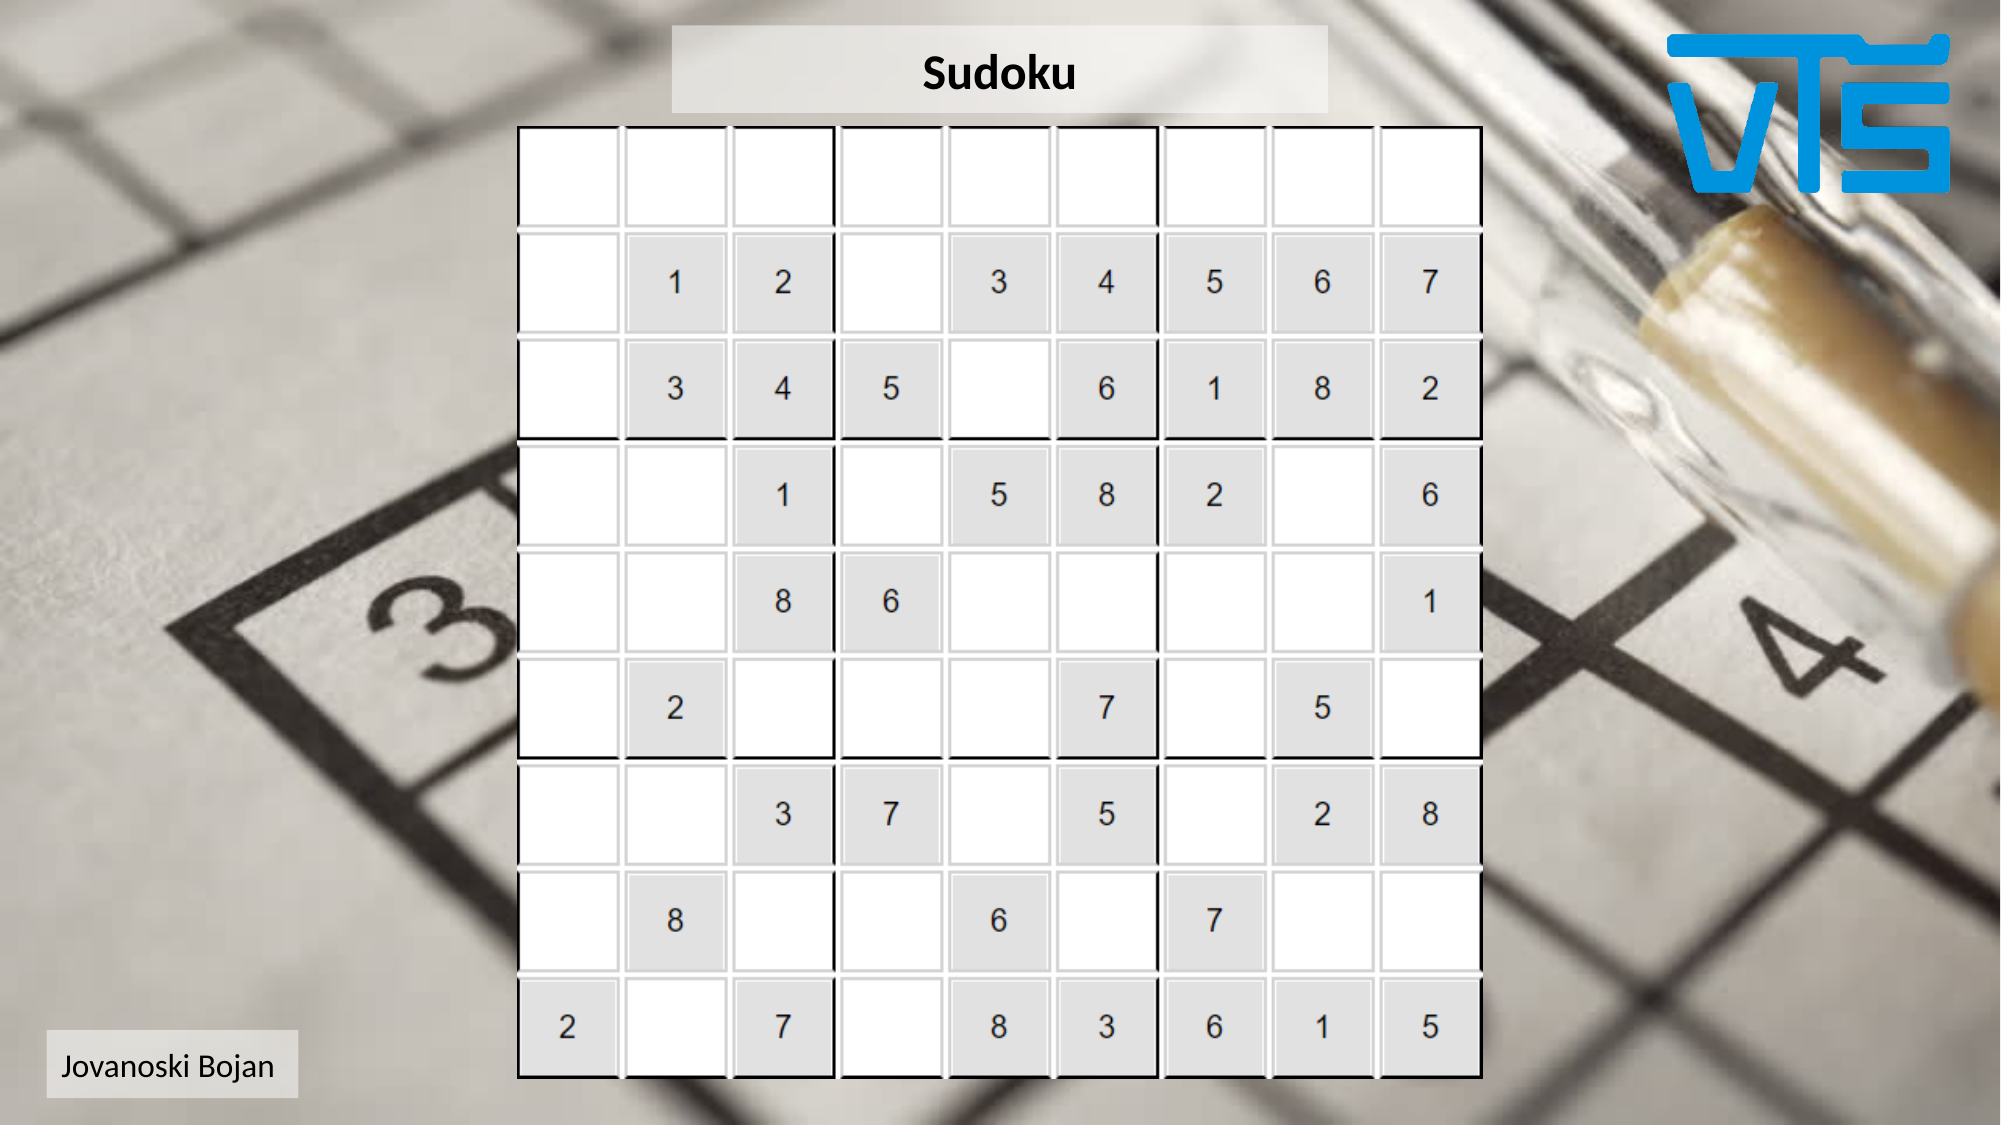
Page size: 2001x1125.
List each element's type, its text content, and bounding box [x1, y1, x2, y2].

text_box Jovanoski Bojan [46, 1029, 299, 1099]
picture [0, 0, 2001, 1125]
text_box Sudoku [671, 24, 1329, 114]
